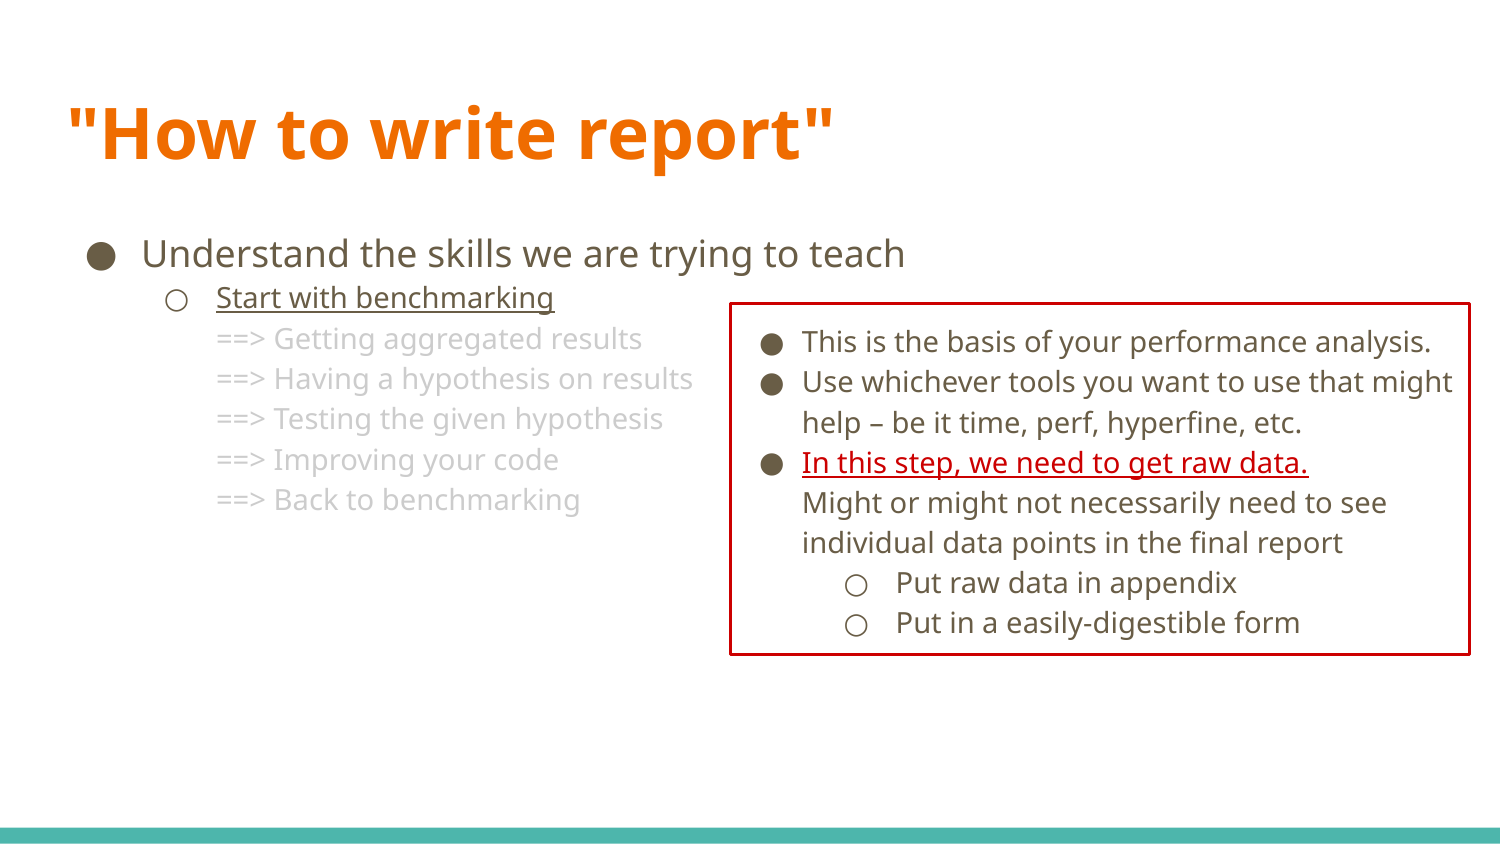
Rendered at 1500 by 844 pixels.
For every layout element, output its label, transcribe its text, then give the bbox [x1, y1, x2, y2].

title "How to write report" [51, 72, 1449, 189]
text_box This is the basis of your performance analysis. Use whichever tools you want to use that might help – be it time, perf, hyperfine, etc. In this step, we need to get raw data. Might or might not necessarily need to see individual data points in the final report Put raw data in appendix Put in a easily-digestible form [730, 303, 1470, 655]
list Understand the skills we are trying to teach Start with benchmarking ==> Getting aggregated results ==> Having a hypothesis on results ==> Testing the given hypothesis ==> Improving your code ==> Back to benchmarking [51, 207, 1449, 750]
